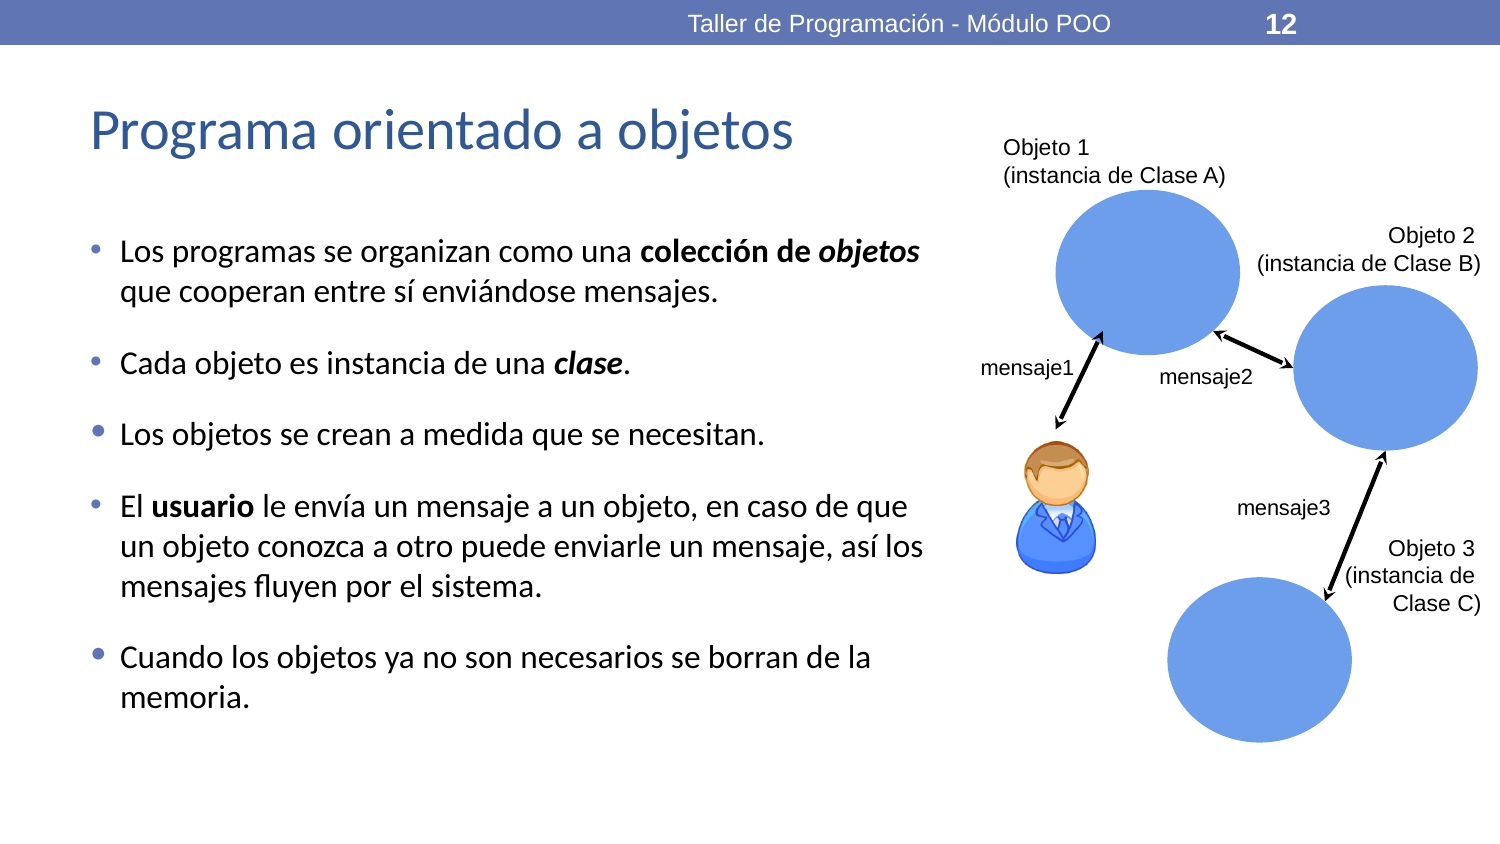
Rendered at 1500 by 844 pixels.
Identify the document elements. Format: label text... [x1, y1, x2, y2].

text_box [1212, 330, 1294, 369]
text_box mensaje2 [1144, 355, 1282, 399]
text_box mensaje3 [1222, 485, 1319, 529]
text_box Objeto 3 (instancia de Clase C) [1224, 525, 1497, 625]
text_box [1055, 196, 1239, 356]
text_box Objeto 1 (instancia de Clase A) [988, 125, 1260, 196]
text_box [1167, 583, 1352, 743]
slide_number 12 [1250, 2, 1425, 43]
text_box Objeto 2 (instancia de Clase B) [1224, 213, 1497, 285]
text_box [1293, 285, 1478, 451]
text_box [1055, 330, 1104, 430]
text_box mensaje1 [965, 346, 1050, 390]
picture [1015, 441, 1096, 574]
title Programa orientado a objetos [75, 65, 1425, 188]
list Los programas se organizan como una colección de objetos que cooperan entre sí enviándose mensajes. Cada objeto es instancia de una clase. Los objetos se crean a medida que se necesitan. El usuario le envía un mensaje a un objeto, en caso de que un objeto conozca a otro puede enviarle un mensaje, así los mensajes fluyen por el sistema. Cuando los objetos ya no son necesarios se borran de la memoria. [75, 221, 966, 822]
footer Taller de Programación - Módulo POO [562, 2, 1238, 43]
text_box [1324, 450, 1386, 602]
